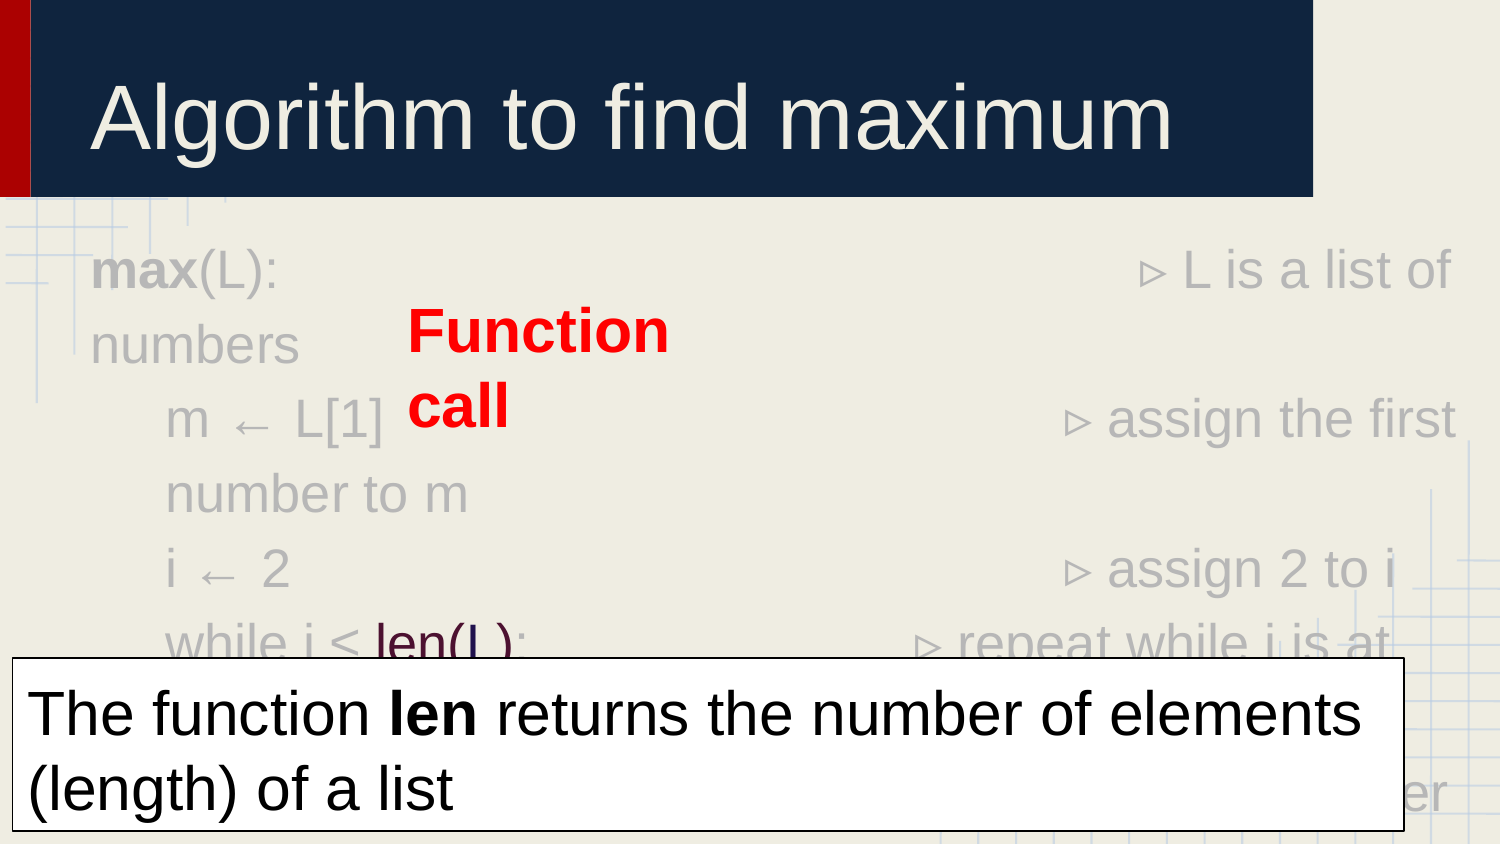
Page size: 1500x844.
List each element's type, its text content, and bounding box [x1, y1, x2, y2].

text_box Function call [392, 274, 788, 448]
title Algorithm to find maximum [75, 16, 1276, 183]
list max(L): ▹ L is a list of numbers m ← L[1] ▹ assign the first number to m i ← 2 ▹ assign 2 to i while i ≤ len(L): ▹ repeat while i is at most len(L) if L[i] > m: ▹ the i’th number is larger than m m ← L[i] ▹ assign the i’th number to m i ← i + 1 ▹ increase i by 1 return m ▹ output is the value of m [75, 209, 1500, 844]
text_box The function len returns the number of elements (length) of a list [12, 658, 1404, 832]
